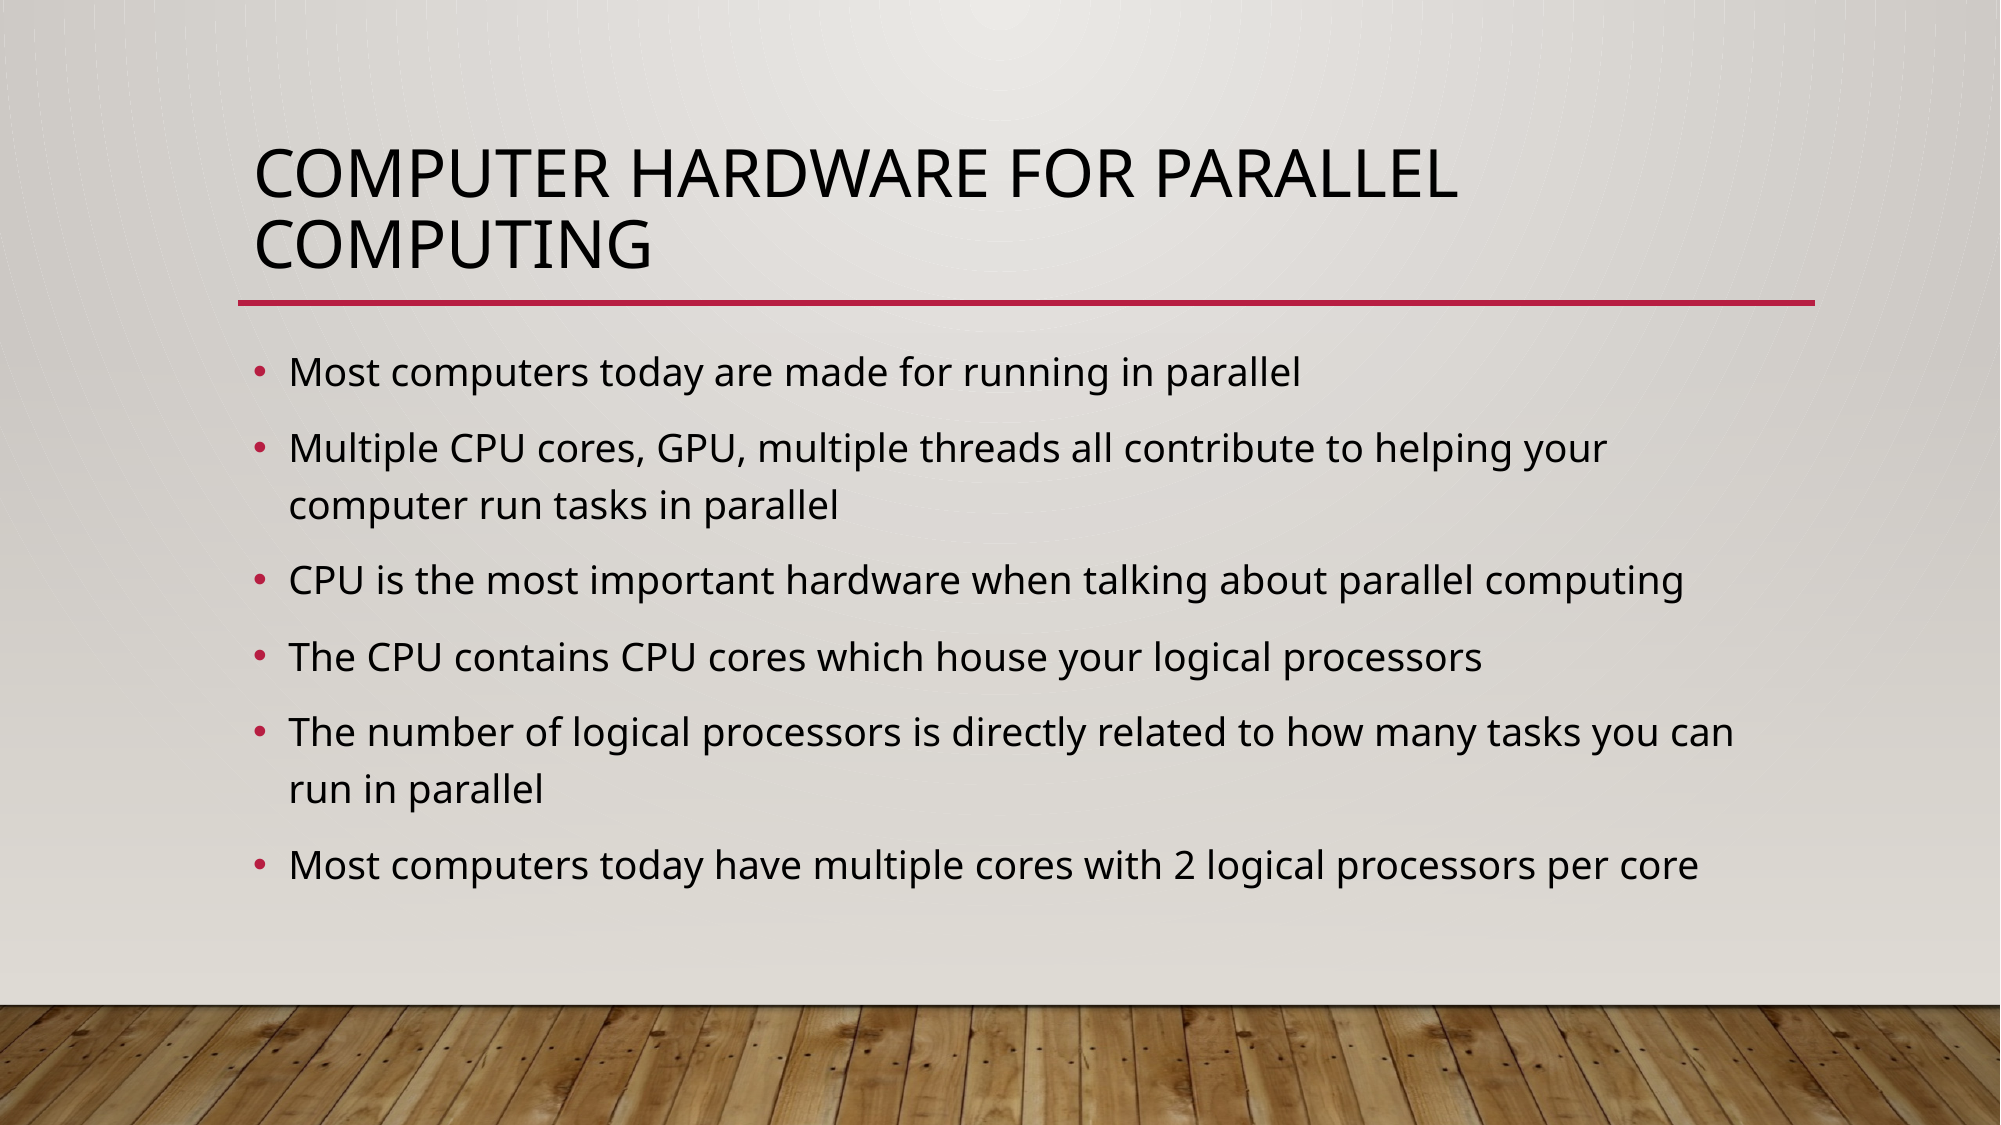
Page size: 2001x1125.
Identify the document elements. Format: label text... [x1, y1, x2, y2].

picture [0, 1005, 2000, 1125]
title Computer hardware for parallel computing [238, 131, 1814, 305]
list Most computers today are made for running in parallel Multiple CPU cores, GPU, multiple threads all contribute to helping your computer run tasks in parallel CPU is the most important hardware when talking about parallel computing The CPU contains CPU cores which house your logical processors The number of logical processors is directly related to how many tasks you can run in parallel Most computers today have multiple cores with 2 logical processors per core [238, 330, 1814, 897]
